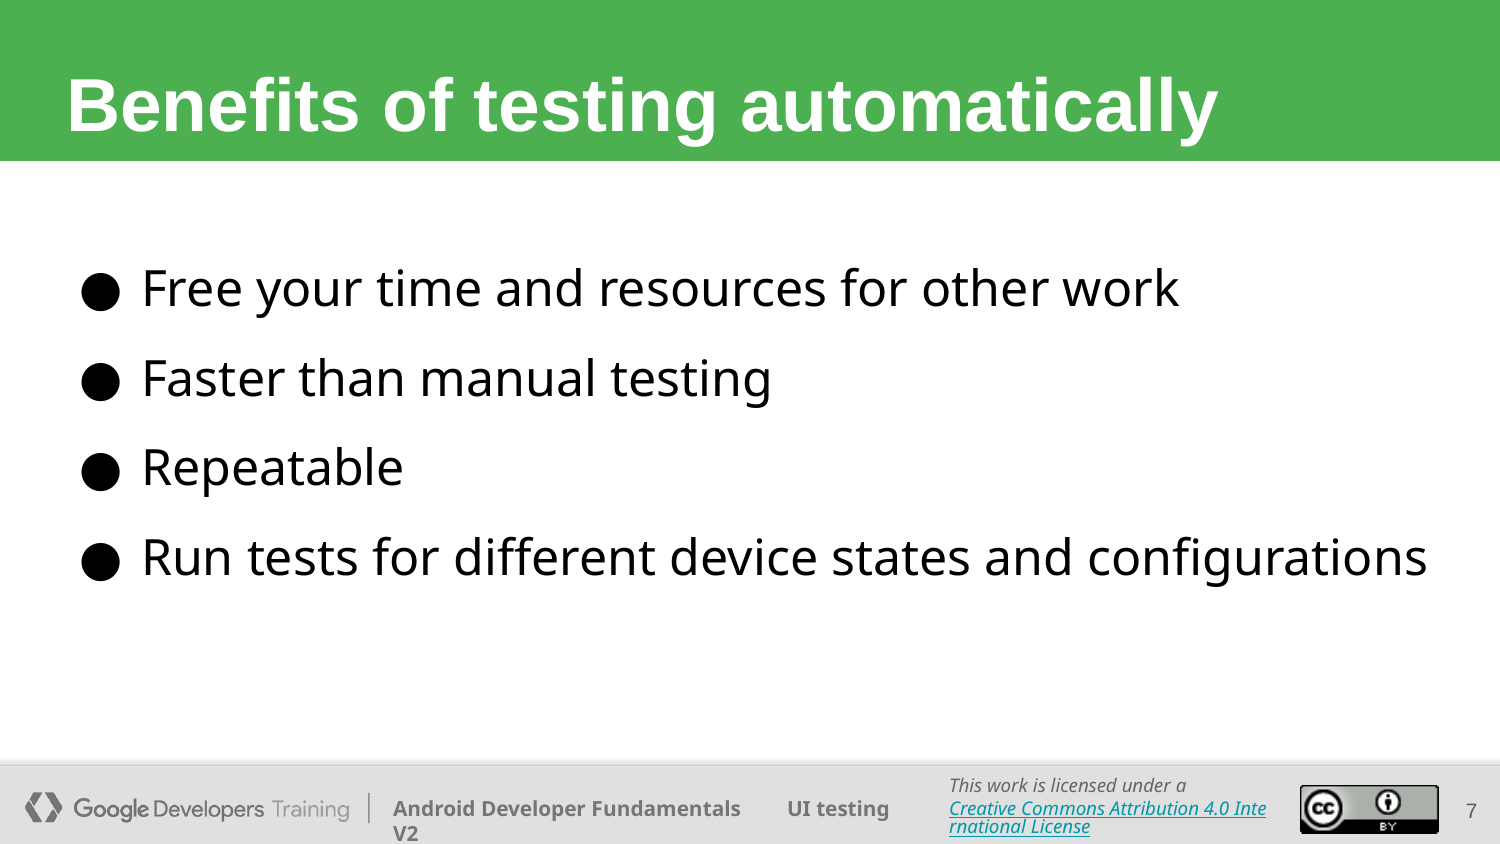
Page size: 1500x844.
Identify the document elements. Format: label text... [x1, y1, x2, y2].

list Free your time and resources for other work Faster than manual testing Repeatable Run tests for different device states and configurations [51, 232, 1449, 745]
picture [0, 161, 1500, 844]
slide_number ‹#› [1402, 777, 1493, 842]
title Benefits of testing automatically [51, 28, 1472, 122]
